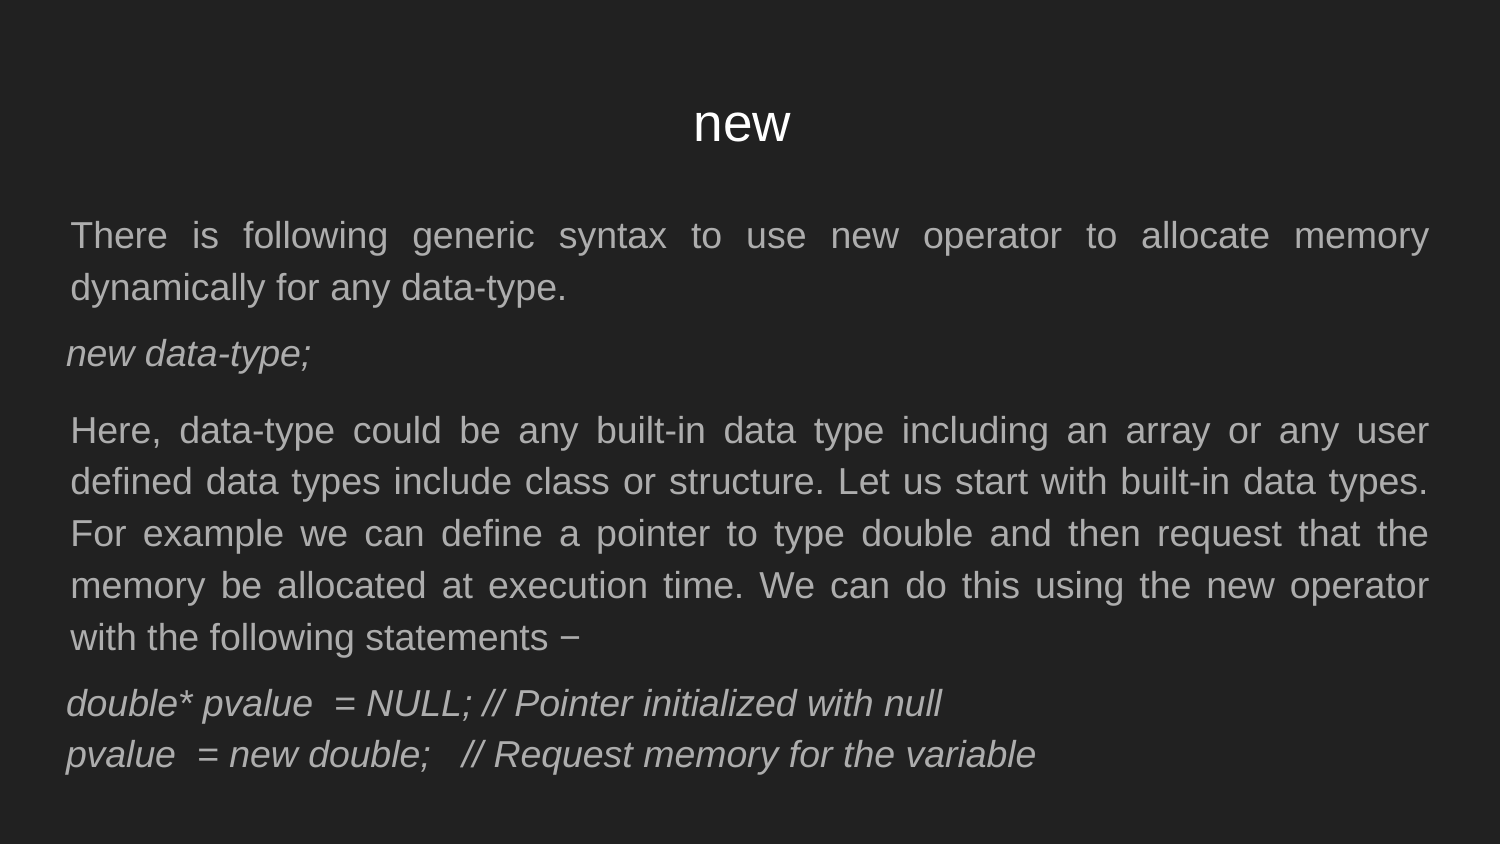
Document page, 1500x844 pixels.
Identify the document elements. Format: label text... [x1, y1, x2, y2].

list There is following generic syntax to use new operator to allocate memory dynamically for any data-type. new data-type; Here, data-type could be any built-in data type including an array or any user defined data types include class or structure. Let us start with built-in data types. For example we can define a pointer to type double and then request that the memory be allocated at execution time. We can do this using the new operator with the following statements − double* pvalue = NULL; // Pointer initialized with null pvalue = new double; // Request memory for the variable [51, 189, 1449, 750]
title new [51, 72, 1449, 167]
